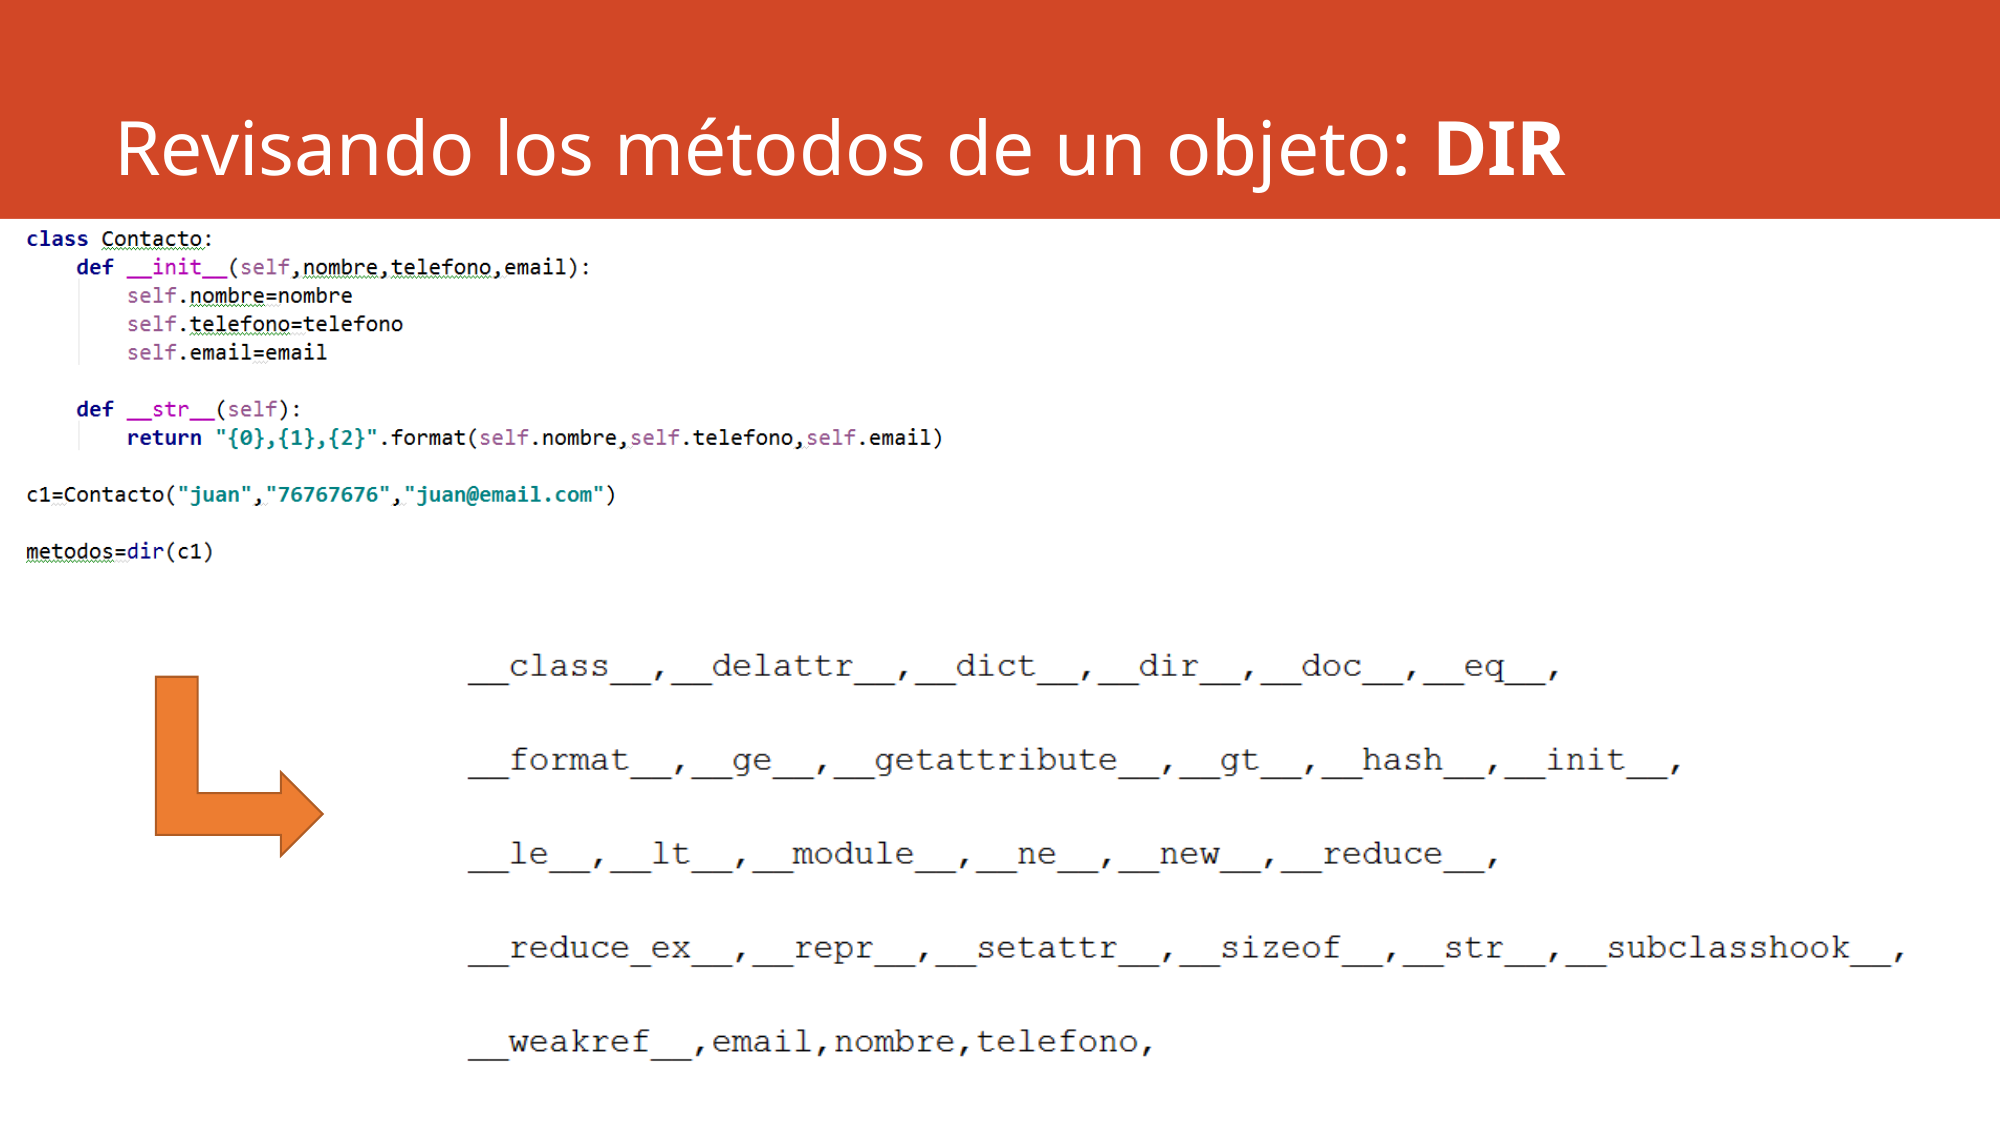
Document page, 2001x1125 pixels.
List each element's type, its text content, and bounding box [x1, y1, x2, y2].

title Revisando los métodos de un objeto: DIR [99, 0, 1863, 199]
picture [465, 640, 1916, 1072]
text_box [154, 675, 325, 859]
picture [25, 226, 960, 567]
